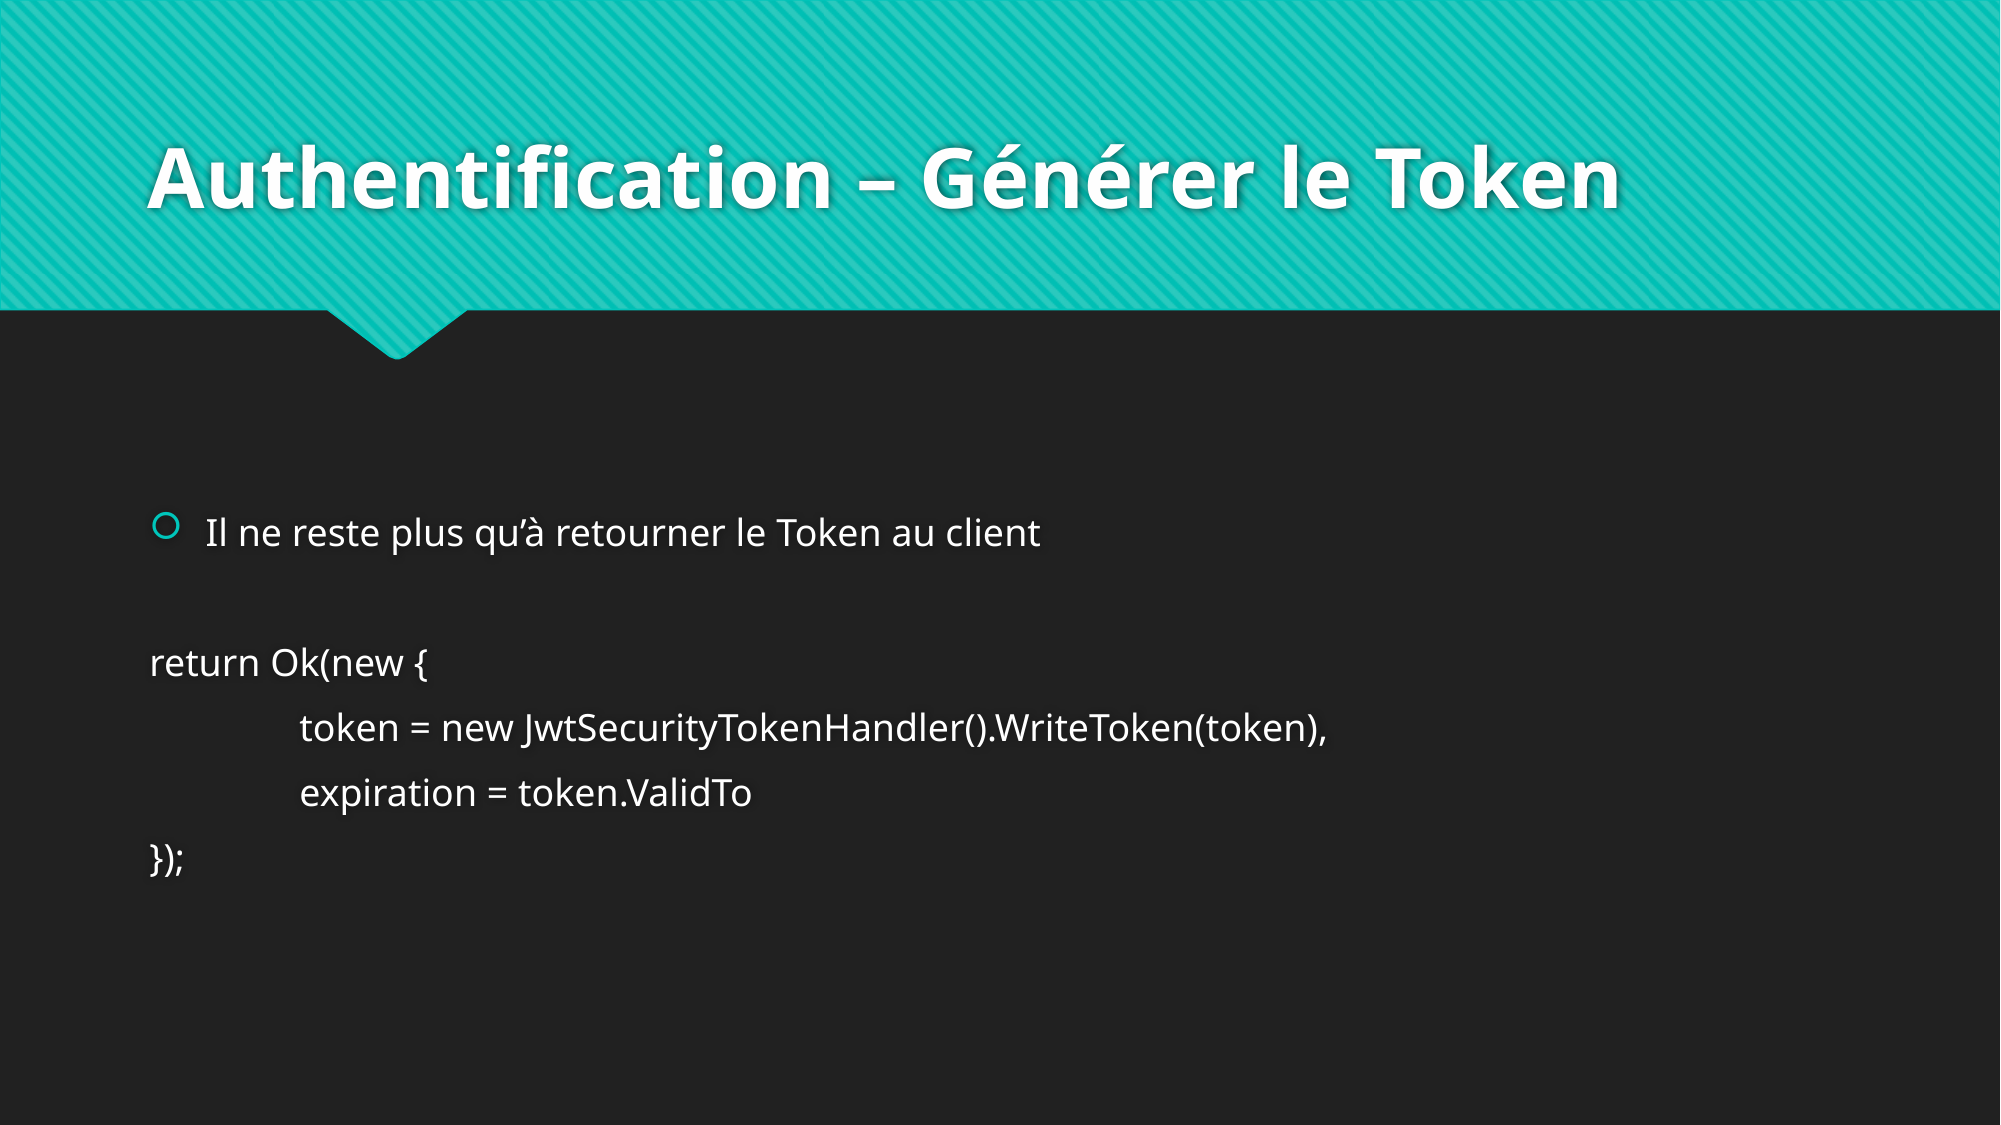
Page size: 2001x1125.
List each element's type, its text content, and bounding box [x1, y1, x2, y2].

list Il ne reste plus qu’à retourner le Token au client return Ok(new { token = new JwtSecurityTokenHandler().WriteToken(token), expiration = token.ValidTo }); [134, 364, 1866, 1088]
title Authentification – Générer le Token [132, 73, 1868, 233]
